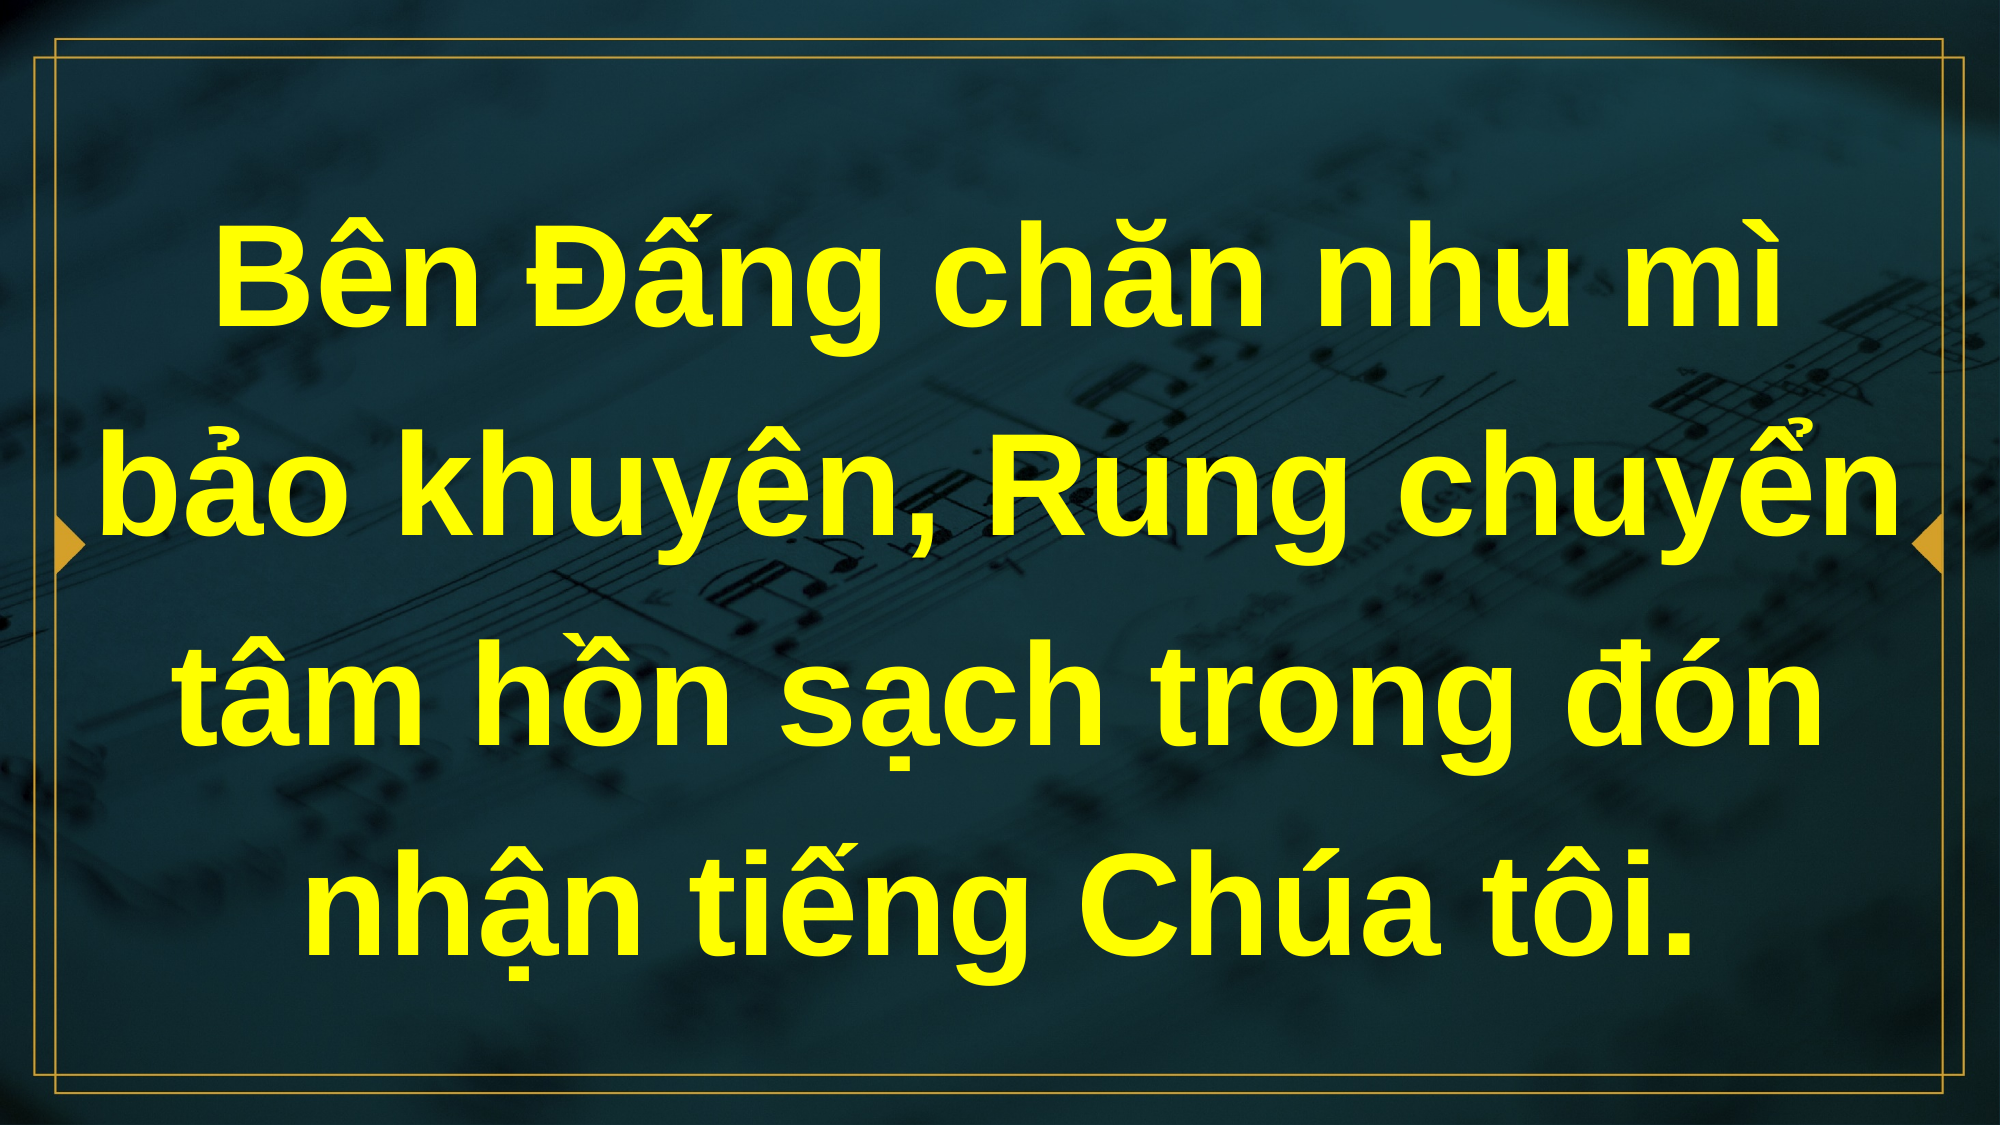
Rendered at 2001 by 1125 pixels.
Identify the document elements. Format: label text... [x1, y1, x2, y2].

title Bên Ðấng chăn nhu mì bảo khuyên, Rung chuyển tâm hồn sạch trong đón nhận tiếng Chúa tôi. [55, 53, 1945, 1077]
picture [0, 0, 2000, 1125]
